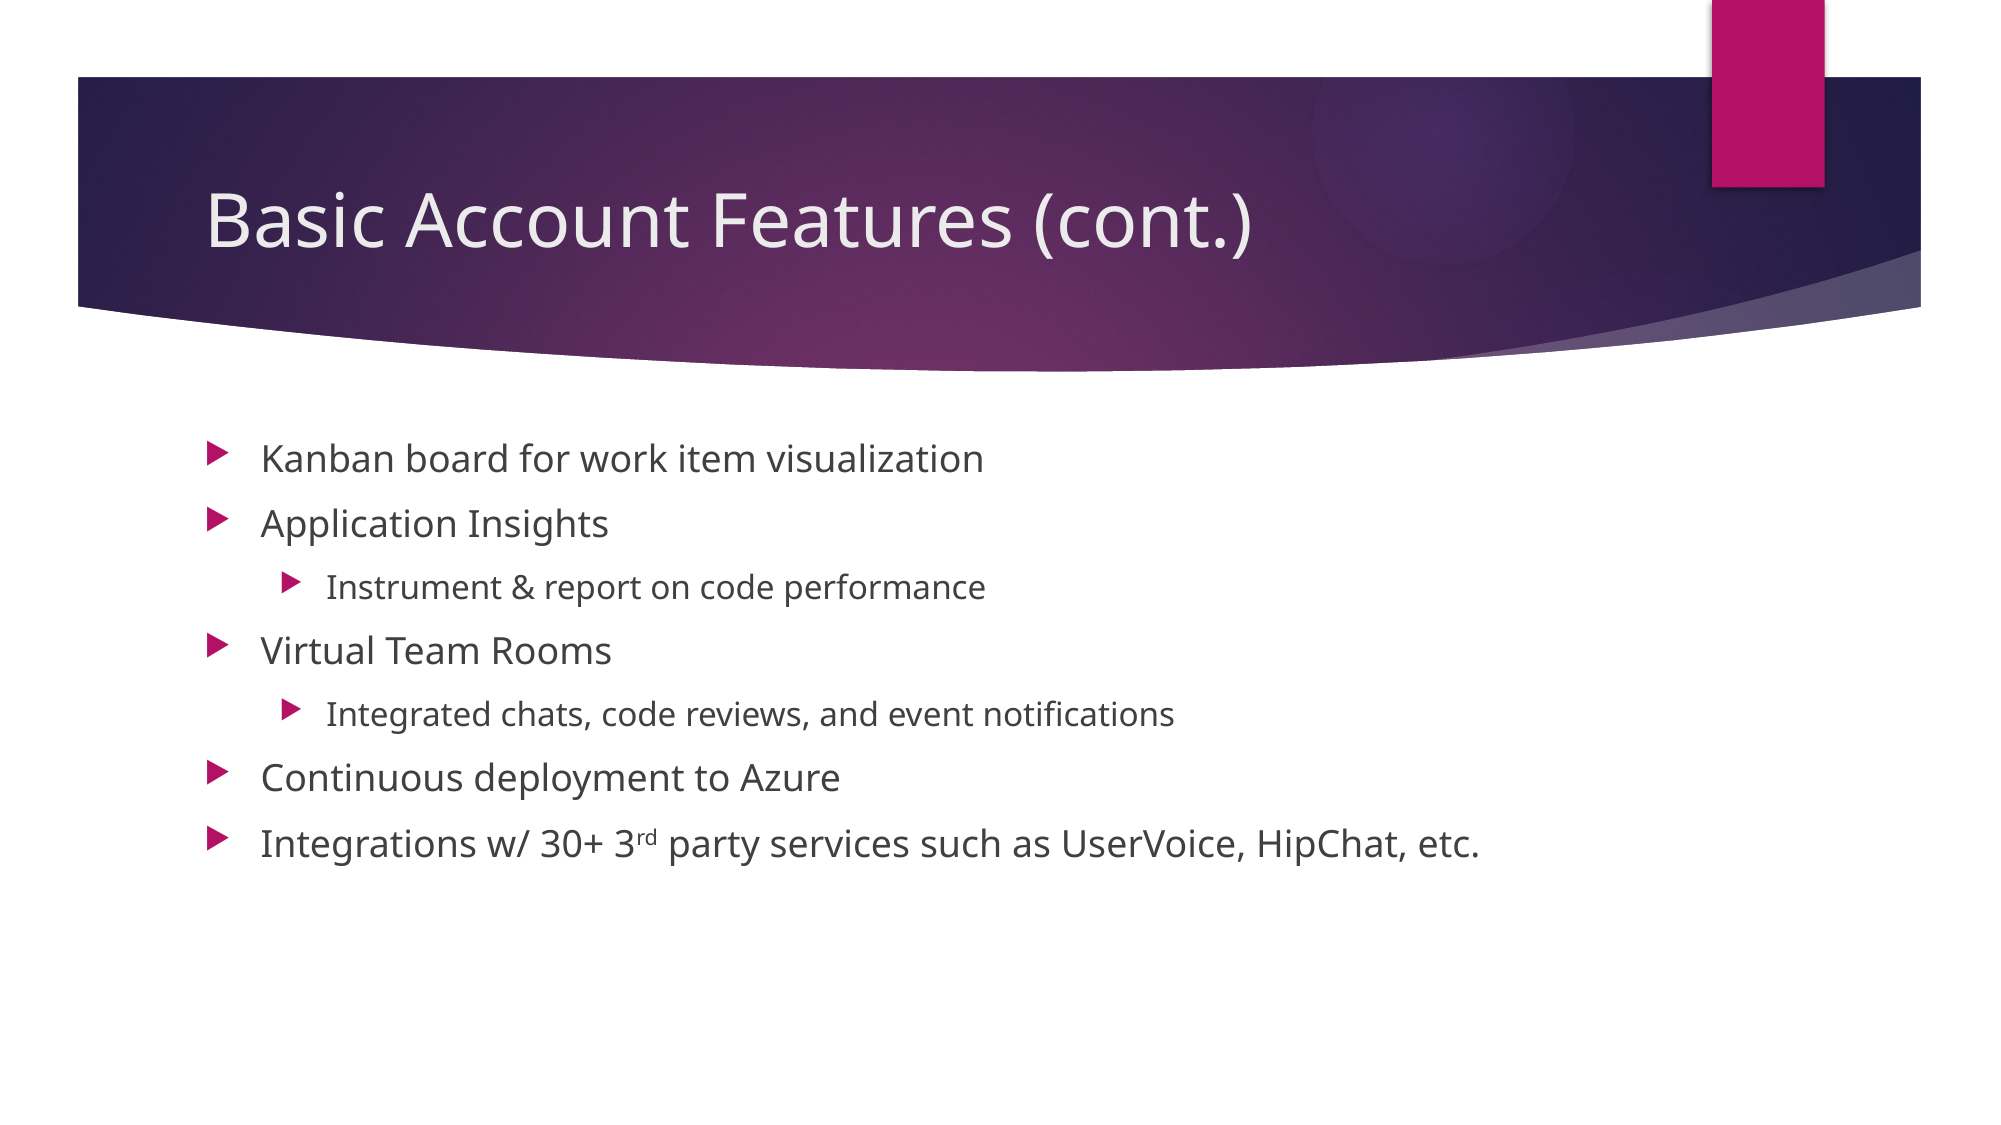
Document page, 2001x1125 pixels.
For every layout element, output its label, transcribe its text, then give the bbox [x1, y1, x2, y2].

title Basic Account Features (cont.) [189, 159, 1627, 276]
list Kanban board for work item visualization Application Insights Instrument & report on code performance Virtual Team Rooms Integrated chats, code reviews, and event notifications Continuous deployment to Azure Integrations w/ 30+ 3rd party services such as UserVoice, HipChat, etc. [189, 427, 1638, 988]
